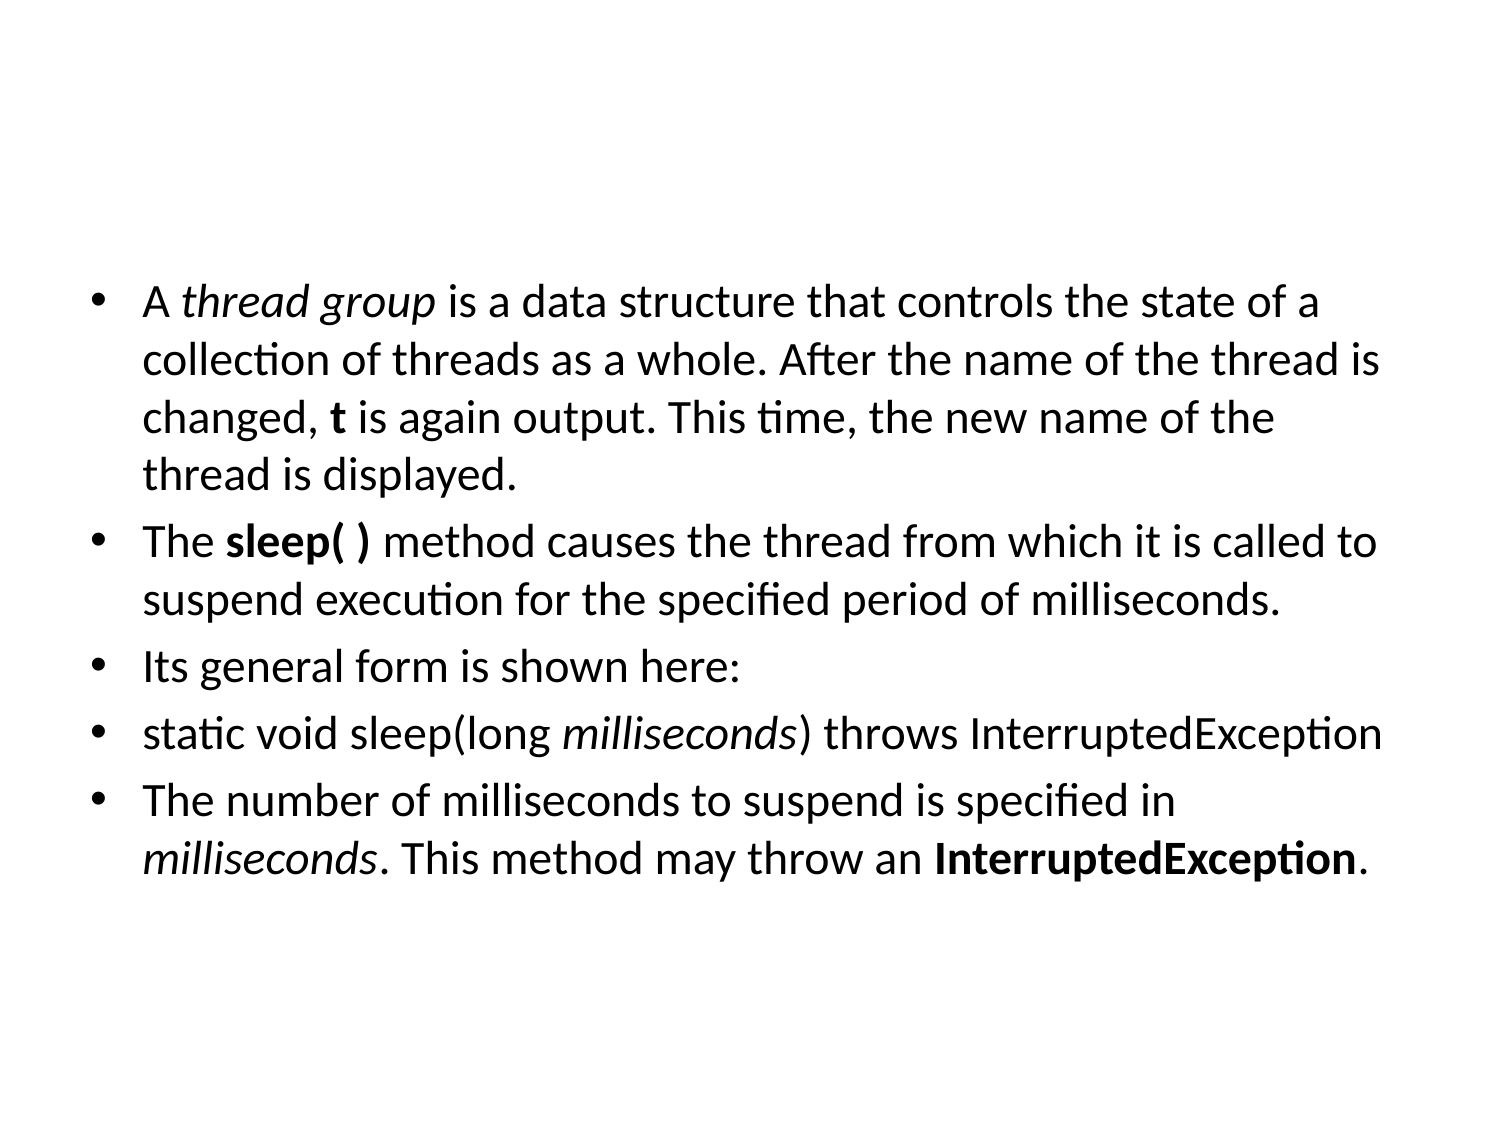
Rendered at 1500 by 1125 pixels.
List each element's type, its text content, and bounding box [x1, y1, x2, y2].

list A thread group is a data structure that controls the state of a collection of threads as a whole. After the name of the thread is changed, t is again output. This time, the new name of the thread is displayed. The sleep( ) method causes the thread from which it is called to suspend execution for the specified period of milliseconds. Its general form is shown here: static void sleep(long milliseconds) throws InterruptedException The number of milliseconds to suspend is specified in milliseconds. This method may throw an InterruptedException. [75, 262, 1425, 1005]
